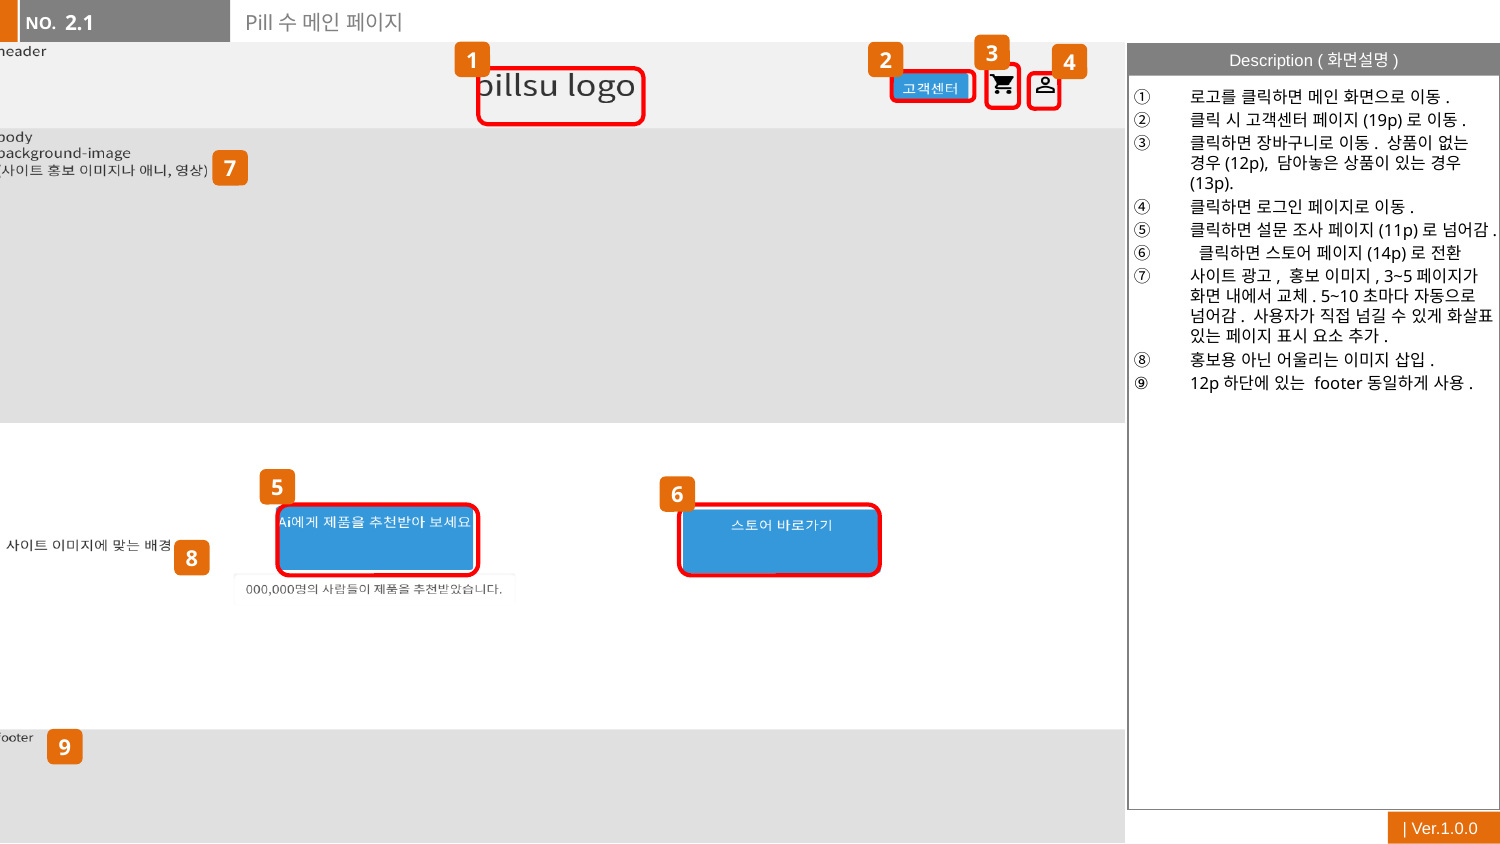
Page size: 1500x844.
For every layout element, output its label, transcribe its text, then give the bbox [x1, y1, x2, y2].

text_box 3 [972, 32, 1012, 41]
picture [0, 42, 1126, 844]
list 로고를 클릭하면 메인 화면으로 이동. 클릭 시 고객센터 페이지(19p)로 이동. 클릭하면 장바구니로 이동. 상품이 없는 경우(12p), 담아놓은 상품이 있는 경우(13p). 클릭하면 로그인 페이지로 이동. 클릭하면 설문 조사 페이지(11p)로 넘어감. 클릭하면 스토어 페이지(14p)로 전환 사이트 광고, 홍보 이미지, 3~5페이지가 화면 내에서 교체. 5~10초마다 자동으로 넘어감. 사용자가 직접 넘길 수 있게 화살표 있는 페이지 표시 요소 추가. 홍보용 아닌 어울리는 이미지 삽입. 12p하단에 있는 footer동일하게 사용. [1129, 79, 1500, 812]
title Pill수 메인 페이지 [231, 2, 1117, 41]
list 2.1 [64, 2, 231, 41]
